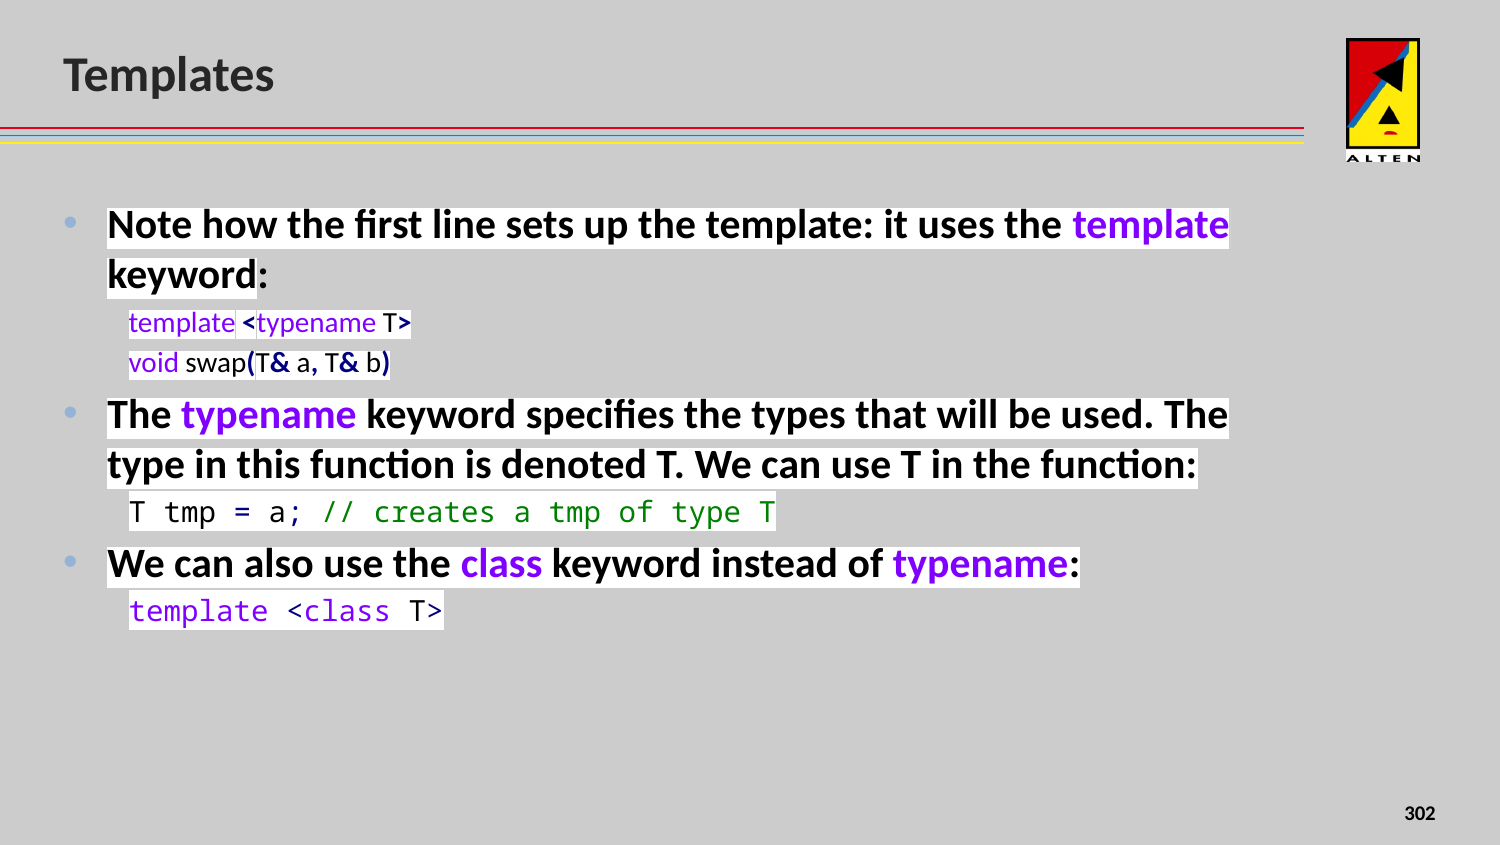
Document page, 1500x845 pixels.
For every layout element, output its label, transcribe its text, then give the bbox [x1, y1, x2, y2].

picture [0, 137, 1304, 144]
picture [1346, 38, 1420, 162]
picture [0, 127, 1304, 134]
list Note how the first line sets up the template: it uses the template keyword: template <typename T> void swap(T& a, T& b) The typename keyword specifies the types that will be used. The type in this function is denoted T. We can use T in the function: T tmp = a; // creates a tmp of type T We can also use the class keyword instead of typename: template <class T> [63, 197, 1303, 640]
slide_number <number> [1322, 778, 1437, 845]
title Templates [63, 15, 1305, 127]
